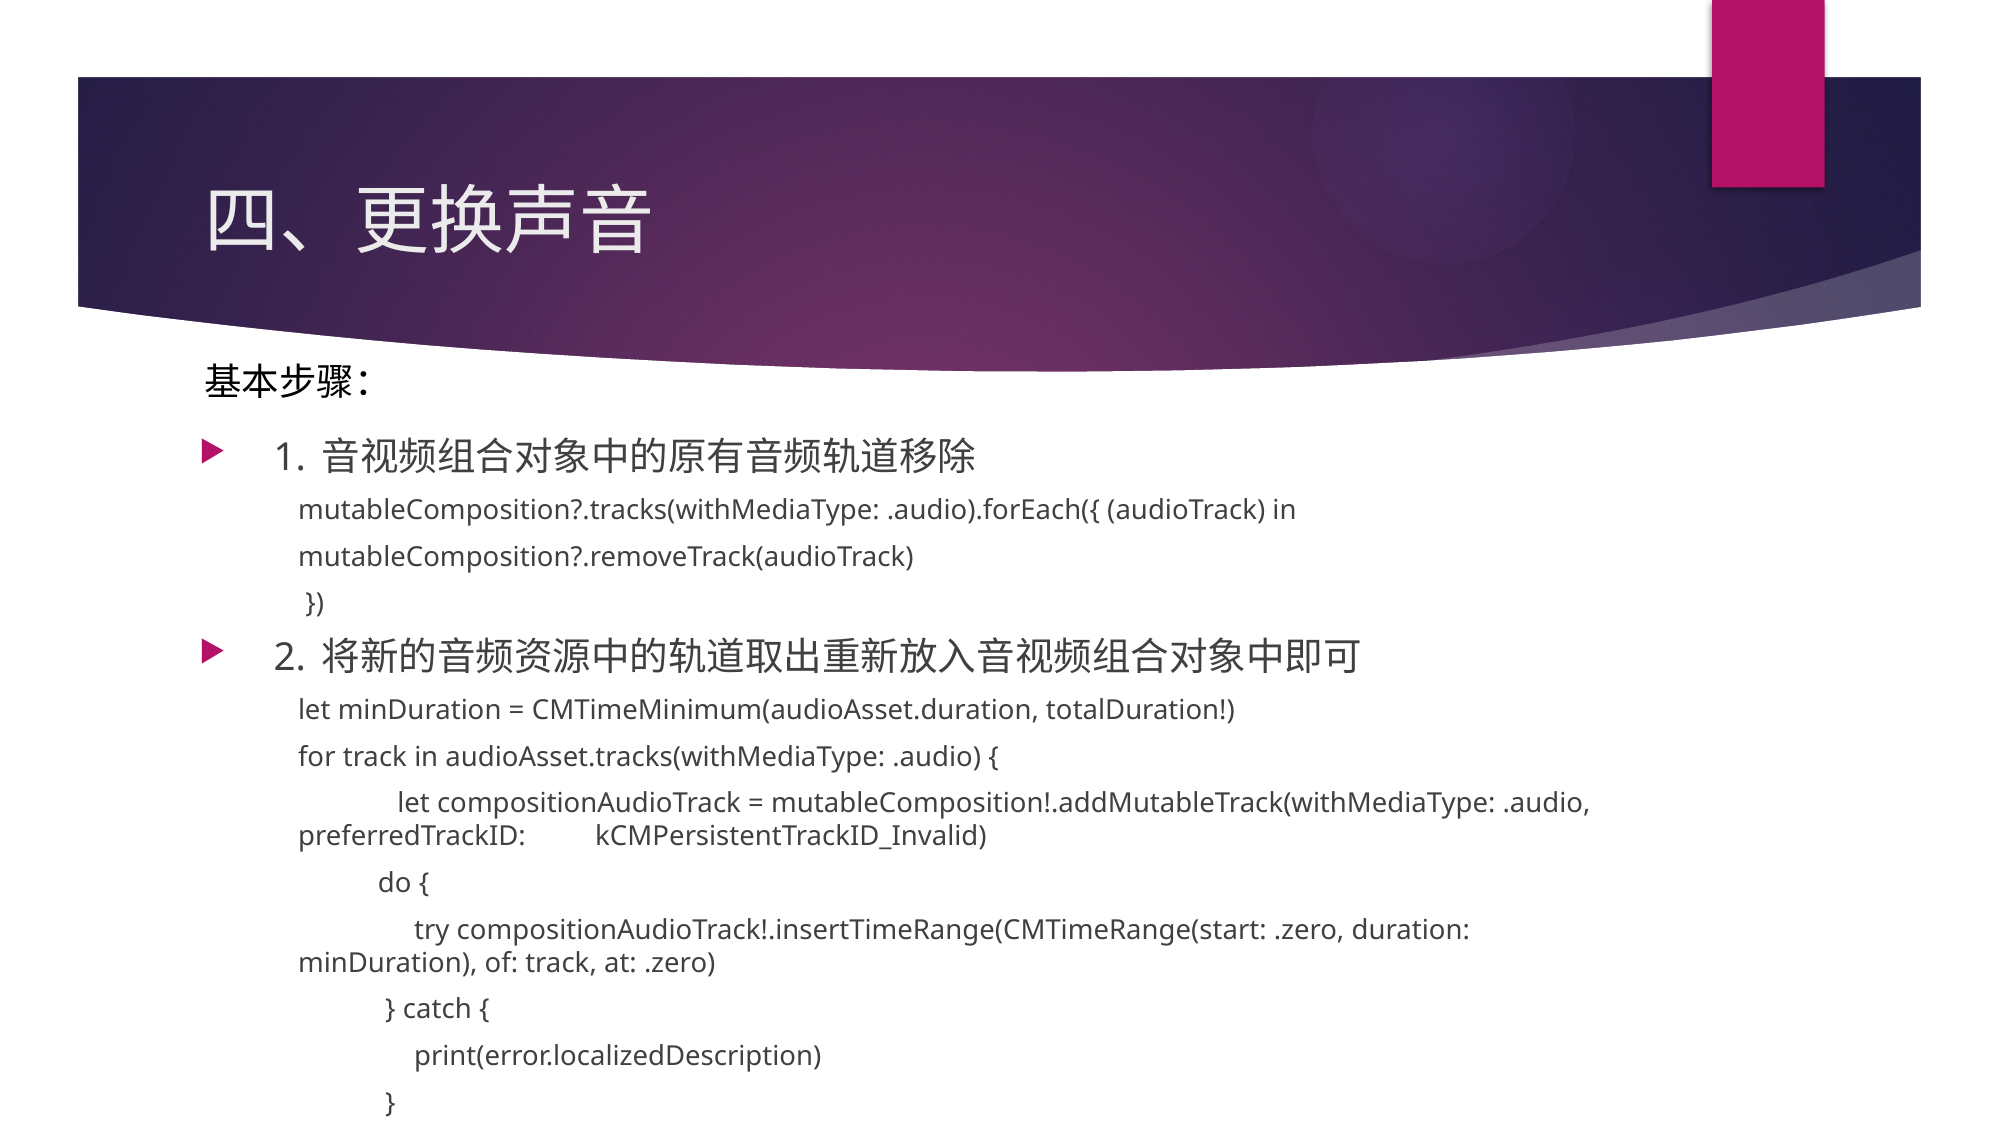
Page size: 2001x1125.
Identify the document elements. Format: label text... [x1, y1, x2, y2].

list 1. 音视频组合对象中的原有音频轨道移除 mutableComposition?.tracks(withMediaType: .audio).forEach({ (audioTrack) in mutableComposition?.removeTrack(audioTrack) }) 2. 将新的音频资源中的轨道取出重新放入音视频组合对象中即可 let minDuration = CMTimeMinimum(audioAsset.duration, totalDuration!) for track in audioAsset.tracks(withMediaType: .audio) { let compositionAudioTrack = mutableComposition!.addMutableTrack(withMediaType: .audio, preferredTrackID: kCMPersistentTrackID_Invalid) do { try compositionAudioTrack!.insertTimeRange(CMTimeRange(start: .zero, duration: minDuration), of: track, at: .zero) } catch { print(error.localizedDescription) } } [184, 424, 1632, 1125]
title 四、更换声音 [189, 159, 1627, 276]
text_box 基本步骤： [189, 350, 407, 410]
